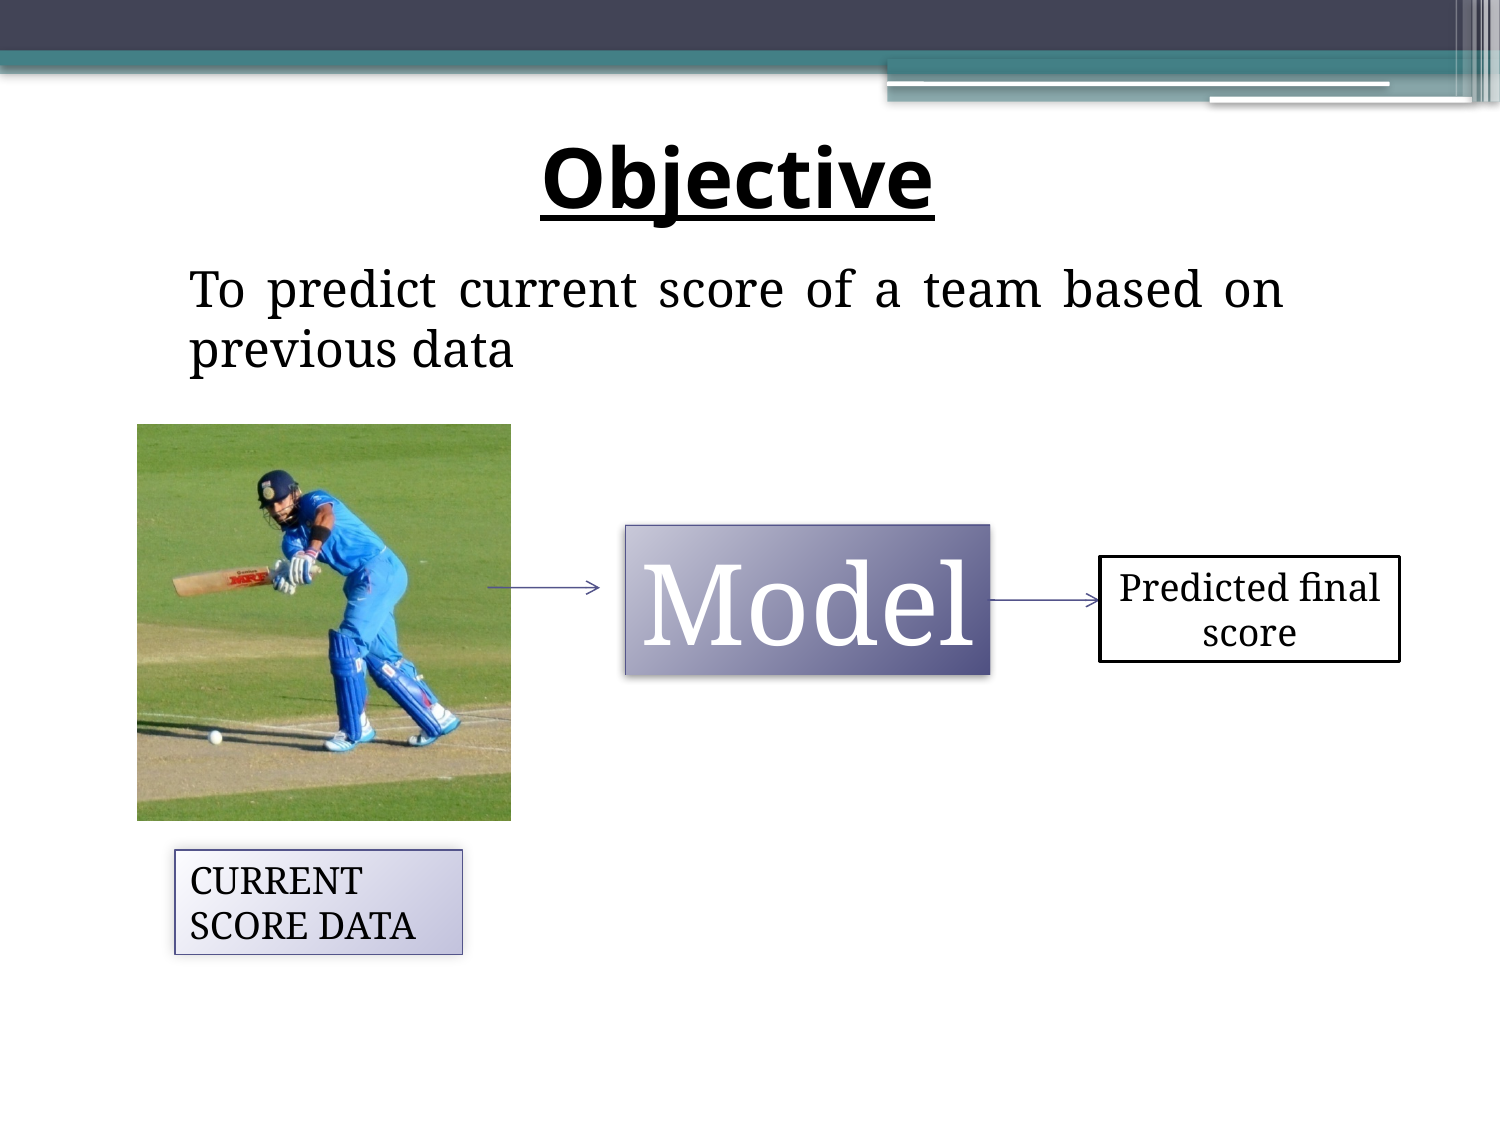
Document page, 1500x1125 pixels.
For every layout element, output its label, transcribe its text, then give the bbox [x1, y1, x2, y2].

text_box To predict current score of a team based on previous data [174, 249, 1300, 385]
text_box CURRENT SCORE DATA [174, 849, 463, 955]
picture [137, 424, 512, 822]
text_box Model [625, 524, 991, 675]
text_box Predicted final score [1098, 555, 1401, 663]
title Objective [62, 87, 1413, 263]
